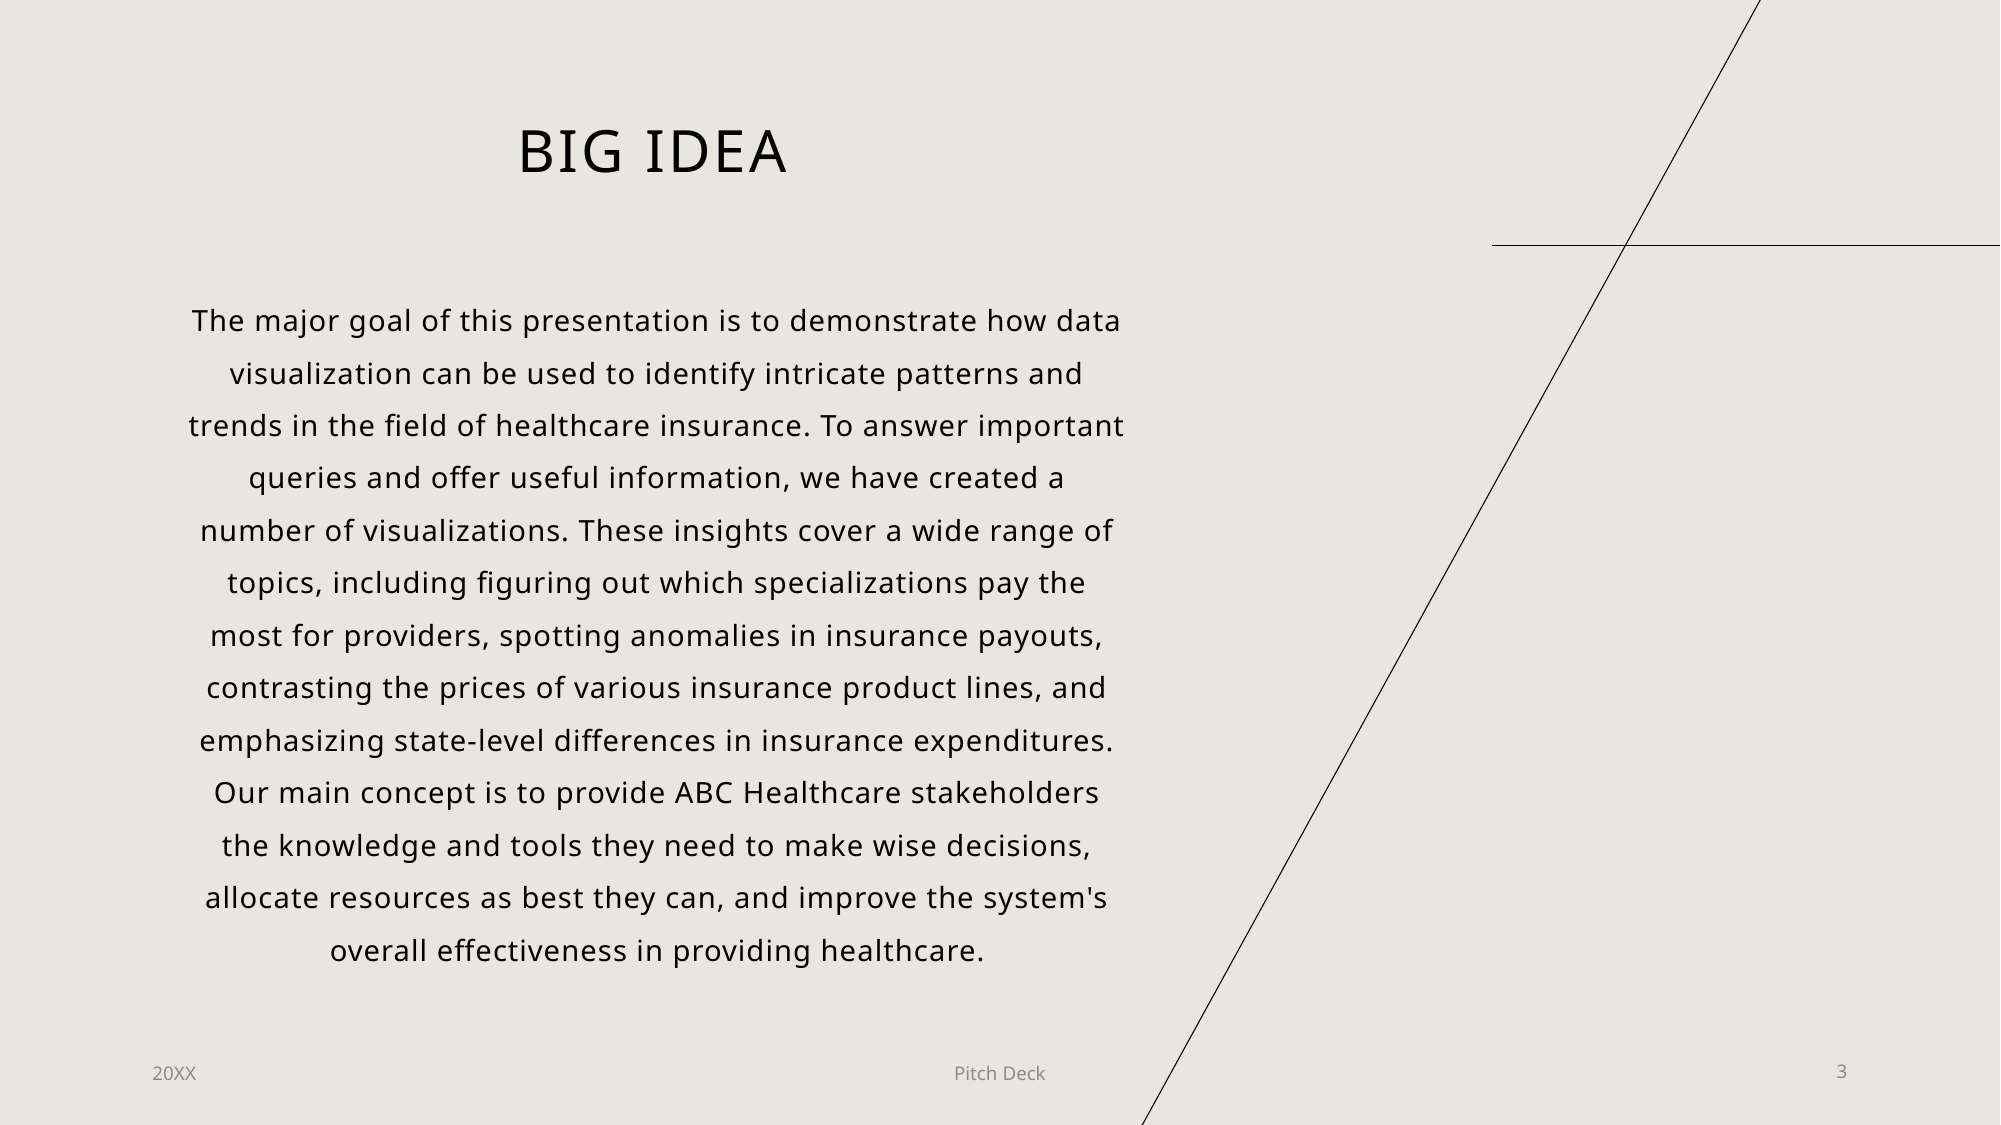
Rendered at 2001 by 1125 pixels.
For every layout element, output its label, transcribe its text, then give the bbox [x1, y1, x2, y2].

title BIG IDEA [172, 67, 1133, 193]
footer Pitch Deck [857, 1042, 1143, 1103]
slide_number 20XX [137, 1042, 588, 1103]
list The major goal of this presentation is to demonstrate how data visualization can be used to identify intricate patterns and trends in the field of healthcare insurance. To answer important queries and offer useful information, we have created a number of visualizations. These insights cover a wide range of topics, including figuring out which specializations pay the most for providers, spotting anomalies in insurance payouts, contrasting the prices of various insurance product lines, and emphasizing state-level differences in insurance expenditures. Our main concept is to provide ABC Healthcare stakeholders the knowledge and tools they need to make wise decisions, allocate resources as best they can, and improve the system's overall effectiveness in providing healthcare. [172, 277, 1143, 936]
slide_number 3 [1412, 1042, 1863, 1103]
